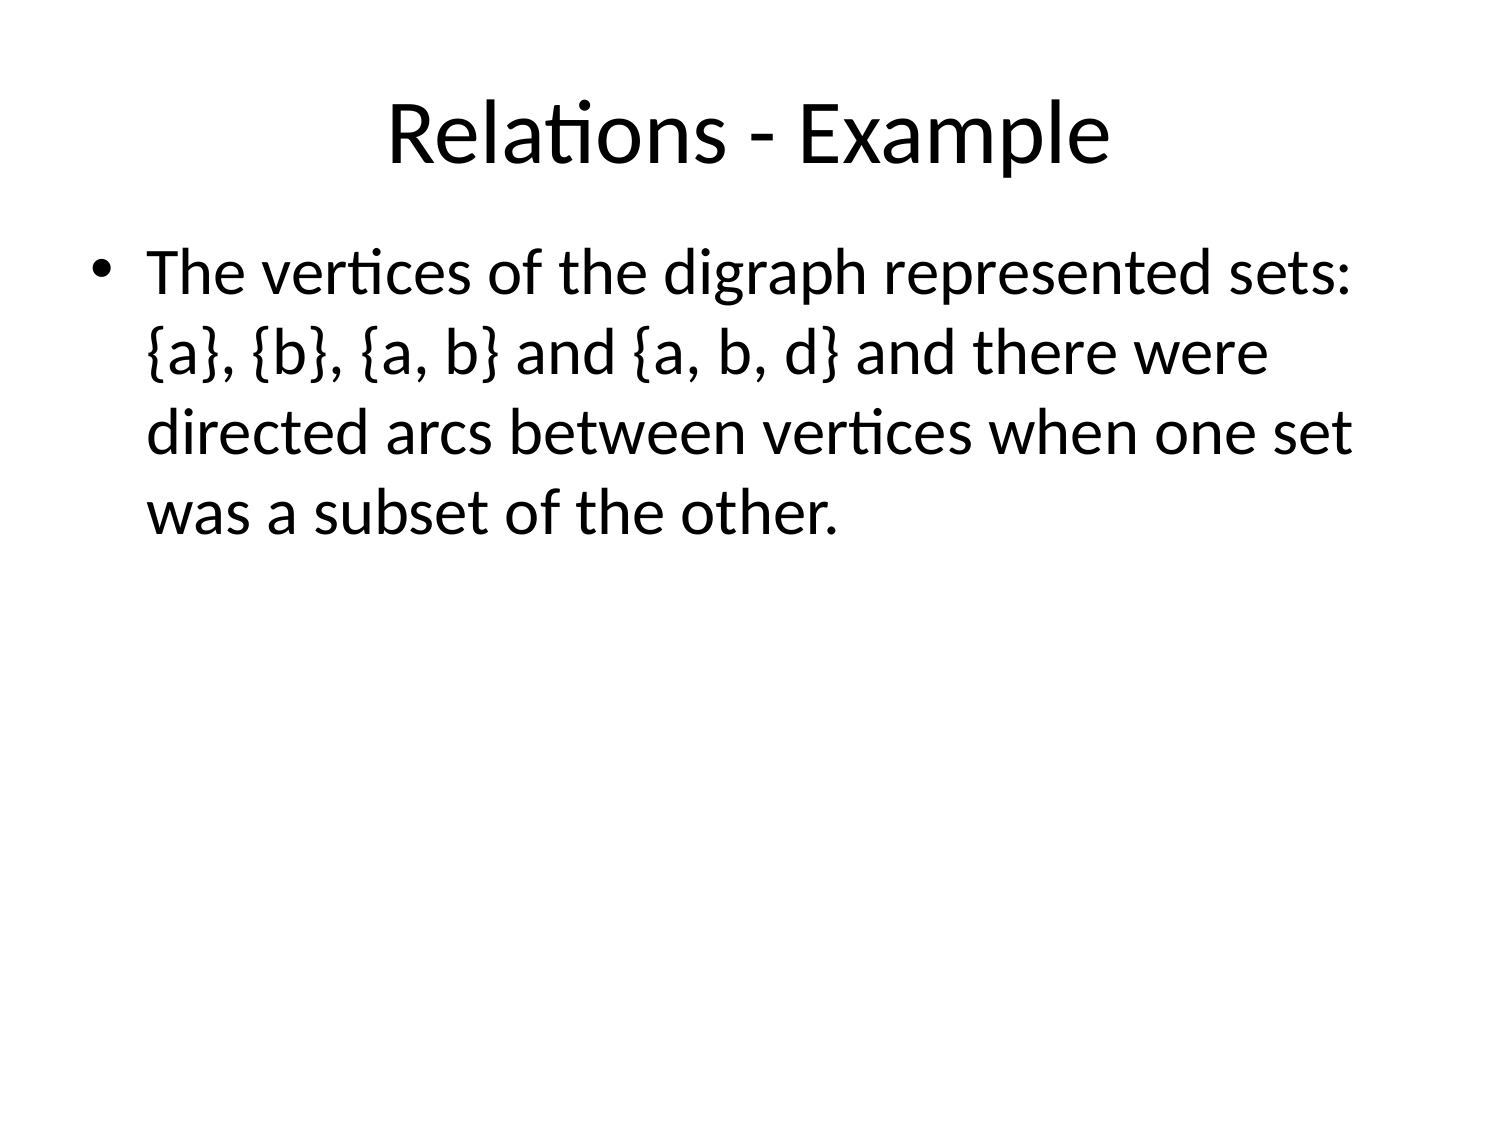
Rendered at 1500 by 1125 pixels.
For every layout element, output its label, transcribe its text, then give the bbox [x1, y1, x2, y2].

list The vertices of the digraph represented sets: {a}, {b}, {a, b} and {a, b, d} and there were directed arcs between vertices when one set was a subset of the other. [75, 219, 1425, 1005]
title Relations - Example [75, 45, 1425, 209]
